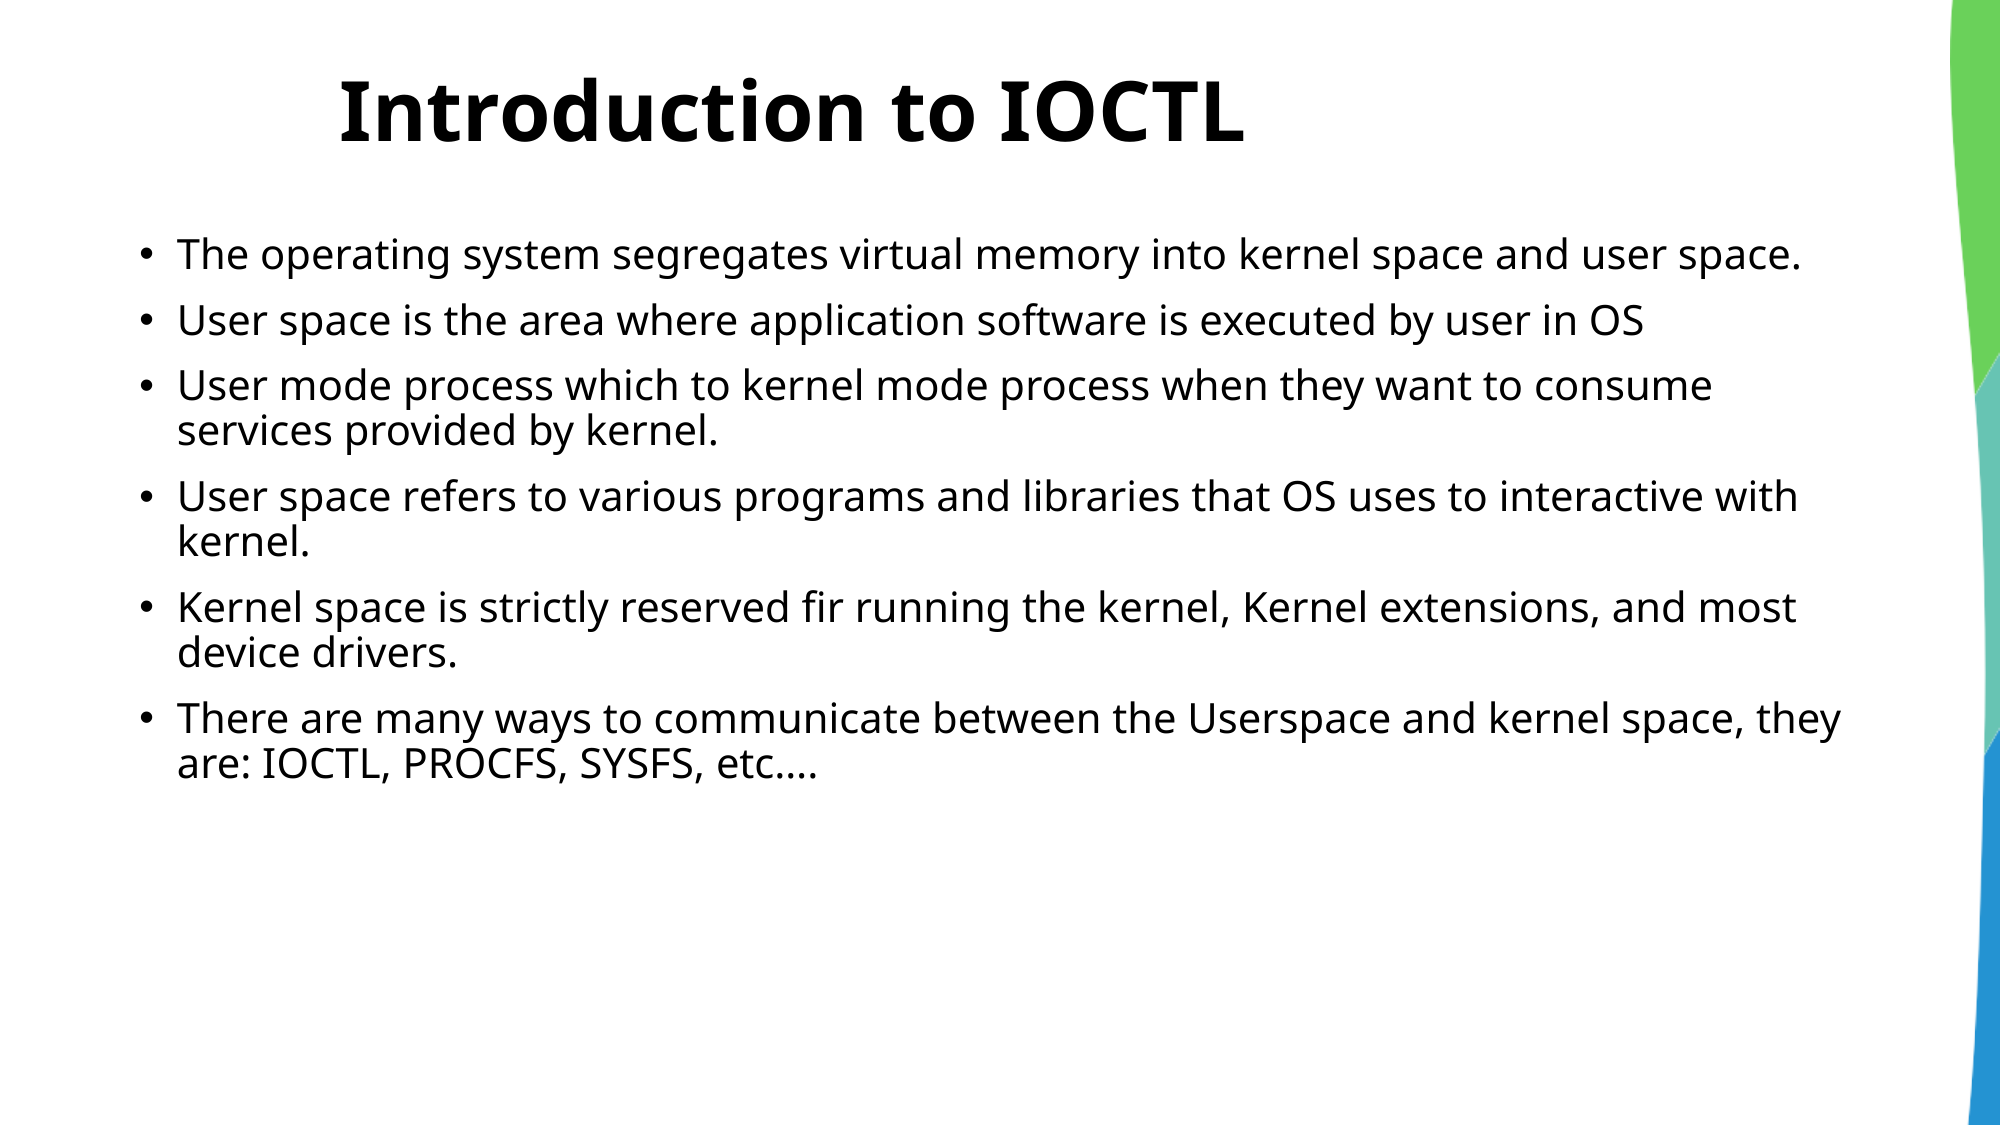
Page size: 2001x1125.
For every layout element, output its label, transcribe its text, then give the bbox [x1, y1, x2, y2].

title Introduction to IOCTL [324, 45, 1675, 185]
picture [1950, 0, 2000, 1125]
list The operating system segregates virtual memory into kernel space and user space. User space is the area where application software is executed by user in OS User mode process which to kernel mode process when they want to consume services provided by kernel. User space refers to various programs and libraries that OS uses to interactive with kernel. Kernel space is strictly reserved fir running the kernel, Kernel extensions, and most device drivers. There are many ways to communicate between the Userspace and kernel space, they are: IOCTL, PROCFS, SYSFS, etc…. [124, 225, 1858, 1124]
